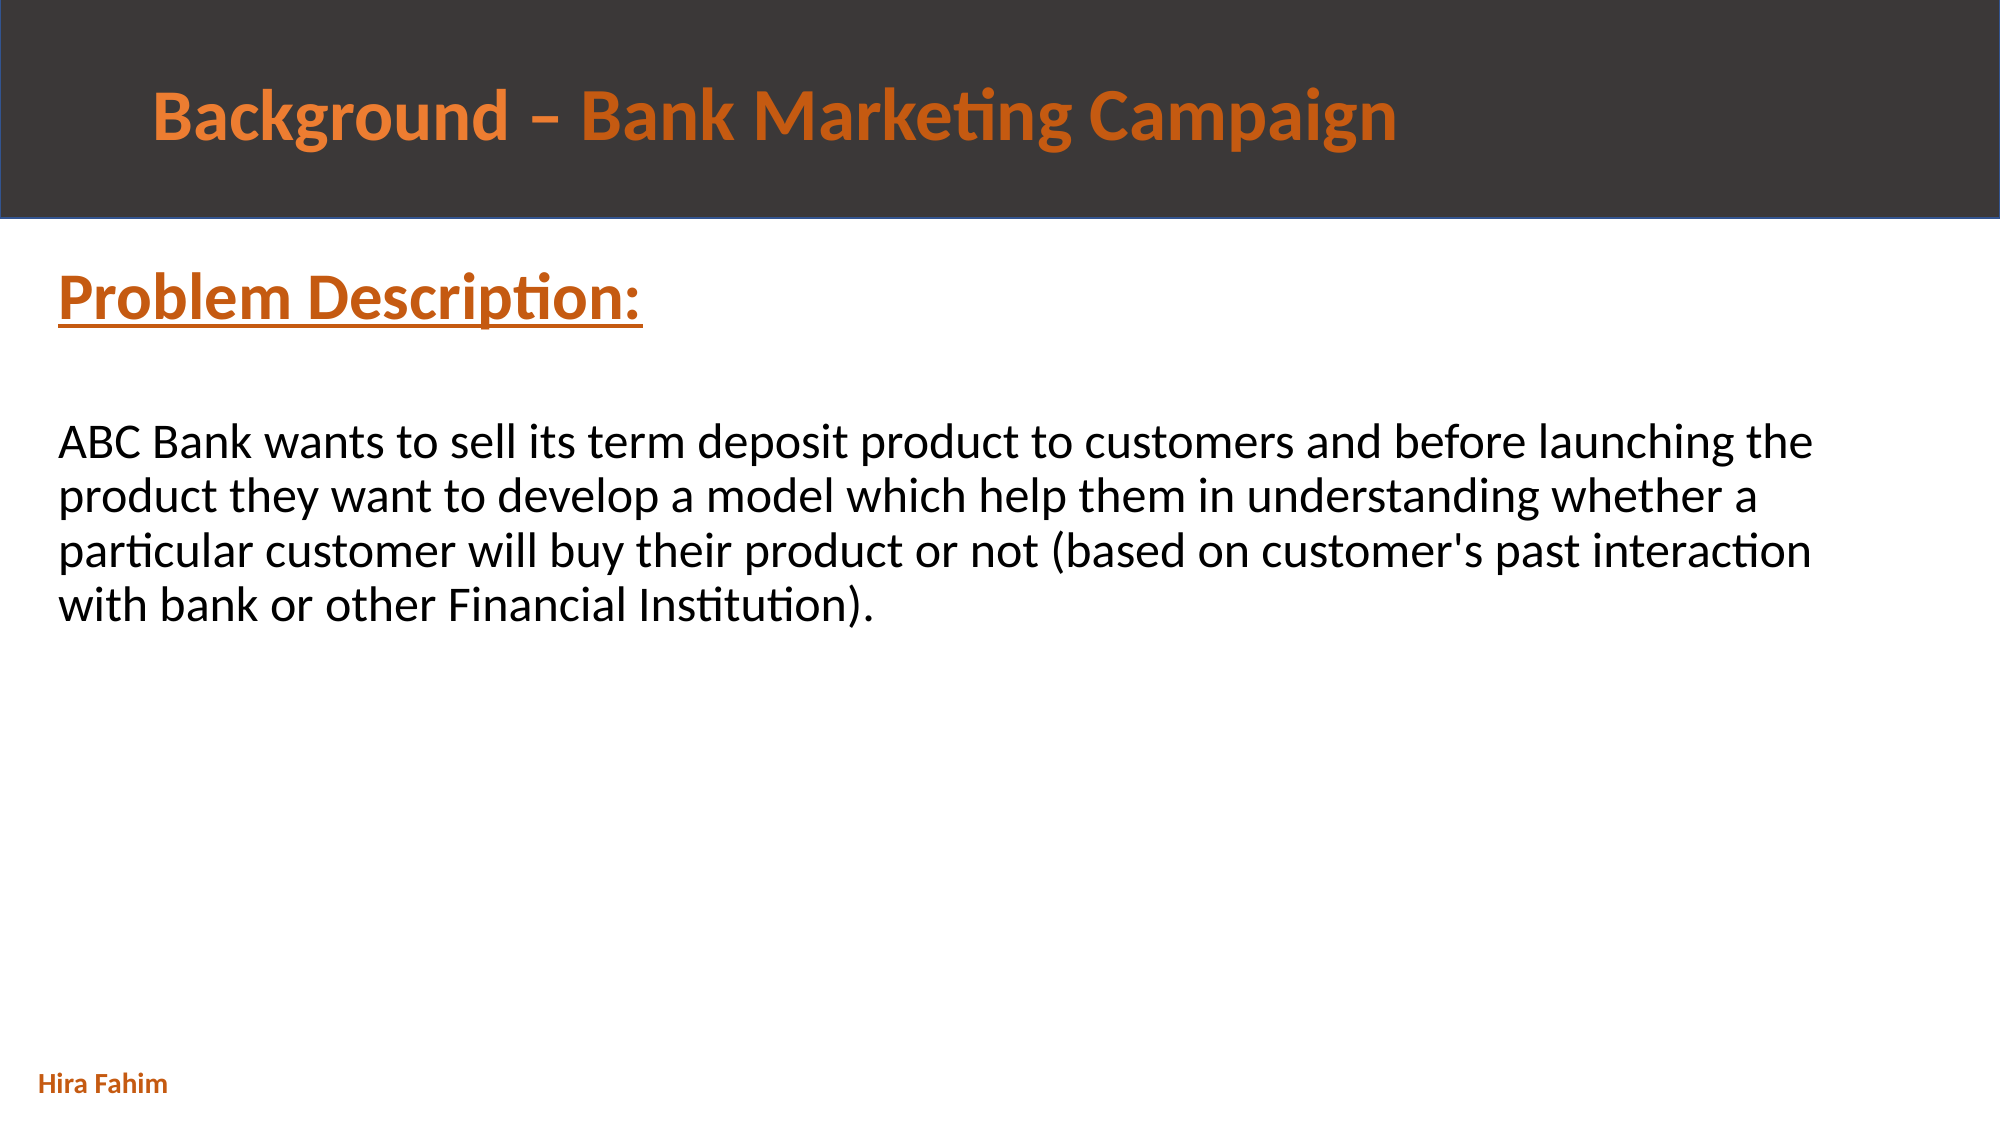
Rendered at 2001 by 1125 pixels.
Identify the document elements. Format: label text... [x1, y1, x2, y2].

list Problem Description: ABC Bank wants to sell its term deposit product to customers and before launching the product they want to develop a model which help them in understanding whether a particular customer will buy their product or not (based on customer's past interaction with bank or other Financial Institution). [43, 254, 1916, 753]
text_box Hira Fahim [23, 1057, 196, 1107]
text_box [0, 0, 2000, 219]
title Background – Bank Marketing Campaign [137, 7, 1863, 225]
